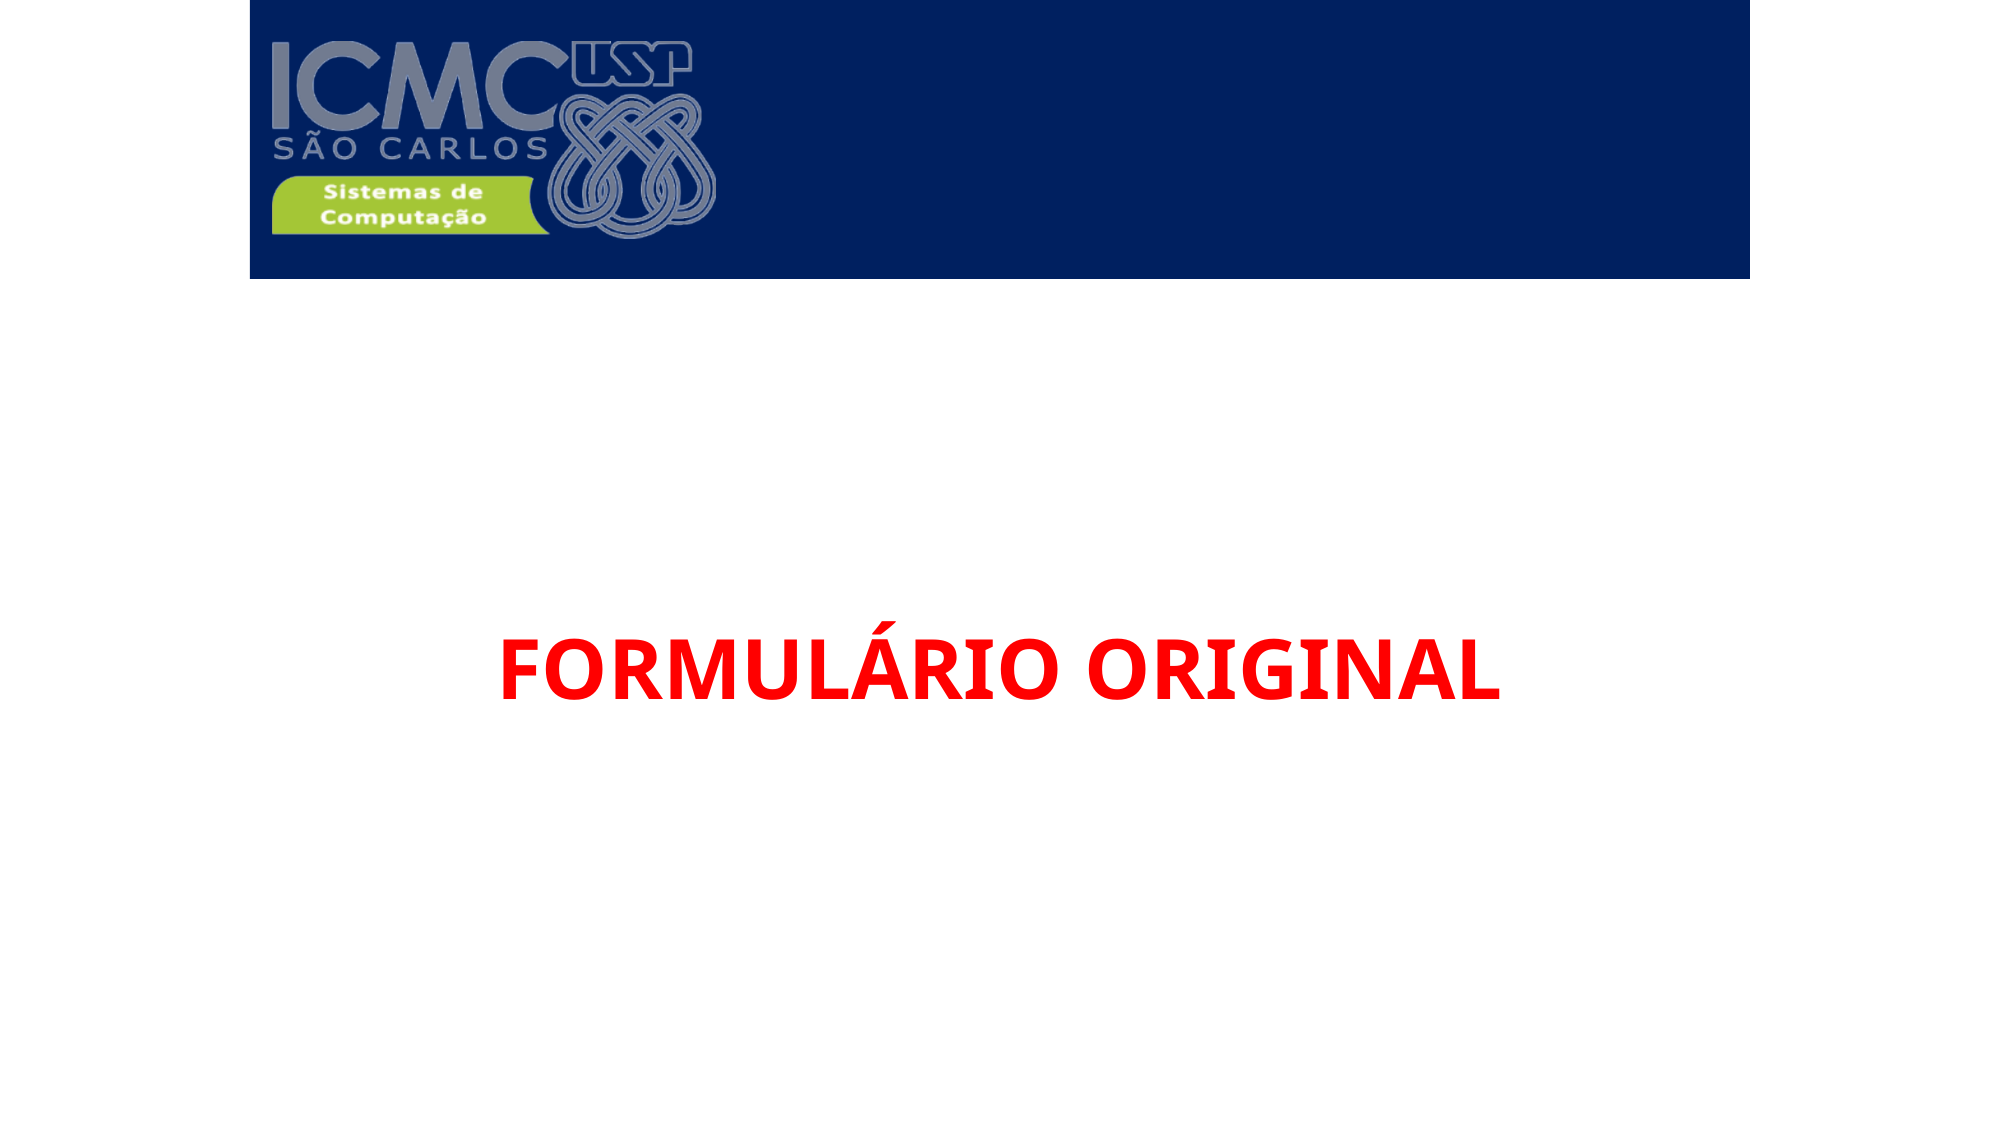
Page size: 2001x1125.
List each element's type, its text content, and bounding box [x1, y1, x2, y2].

text_box FORMULÁRIO ORIGINAL [267, 479, 1733, 854]
text_box [249, 0, 1750, 279]
picture [272, 41, 716, 239]
